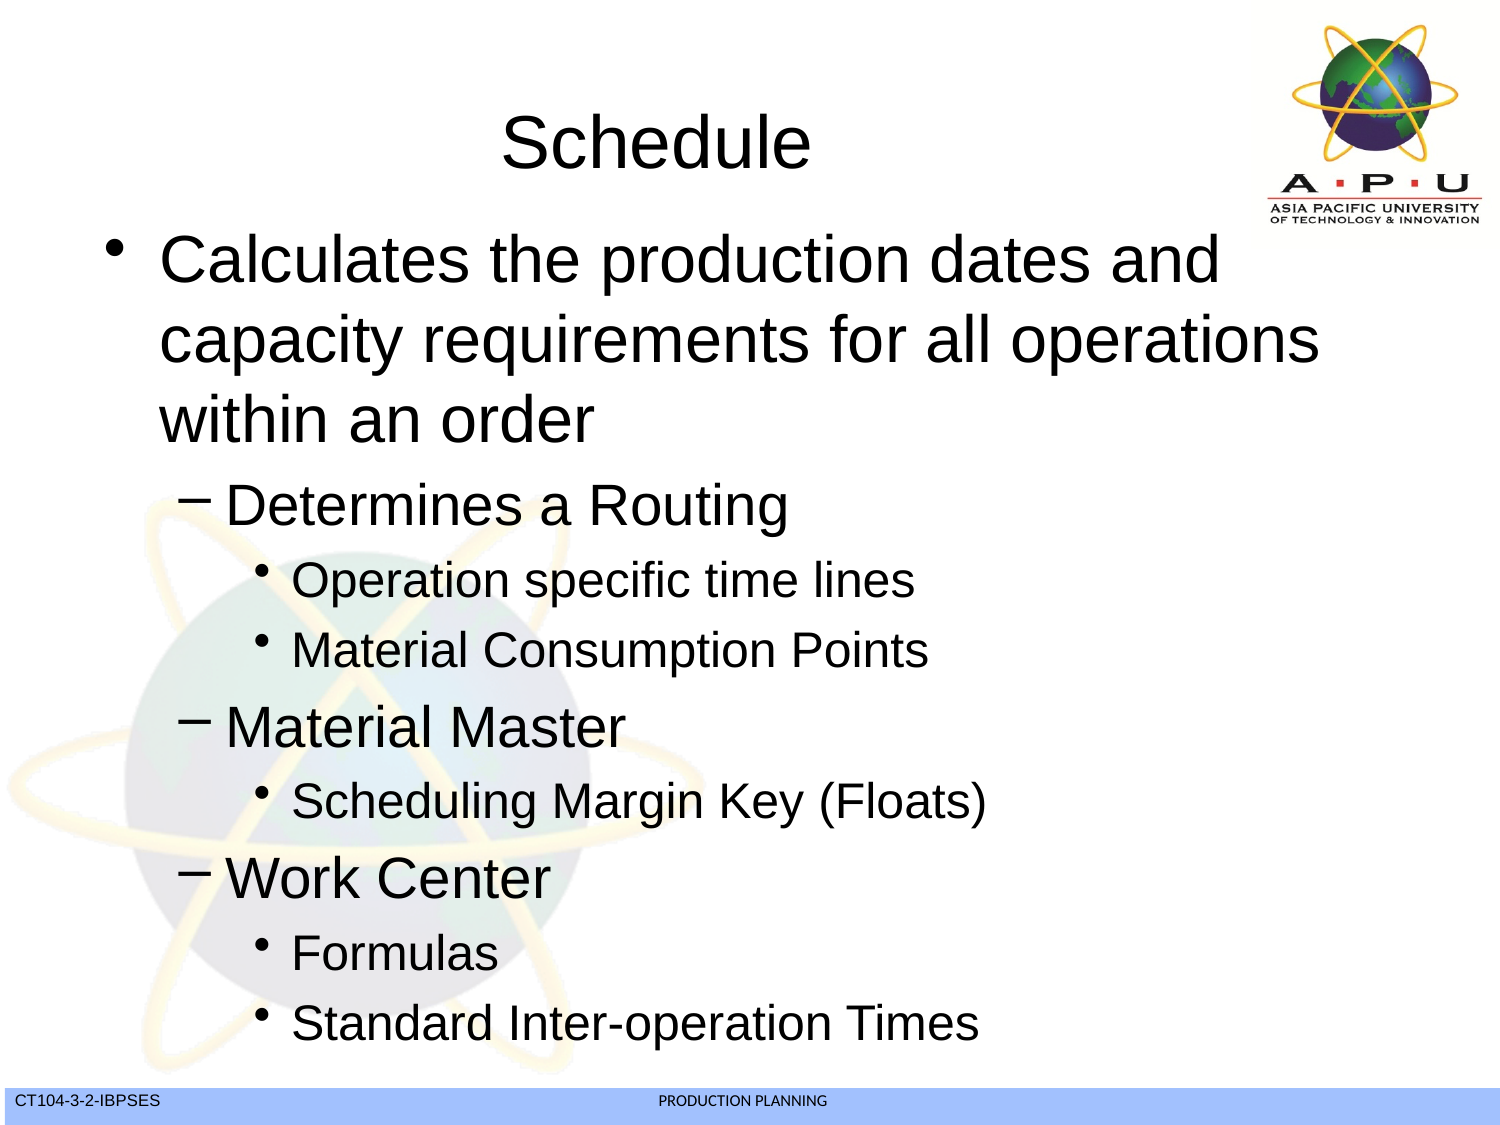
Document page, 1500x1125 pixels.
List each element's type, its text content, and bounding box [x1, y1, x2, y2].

title Schedule [79, 45, 1235, 233]
picture [1251, 0, 1500, 249]
list Calculates the production dates and capacity requirements for all operations within an order Determines a Routing Operation specific time lines Material Consumption Points Material Master Scheduling Margin Key (Floats) Work Center Formulas Standard Inter-operation Times [88, 208, 1424, 1005]
